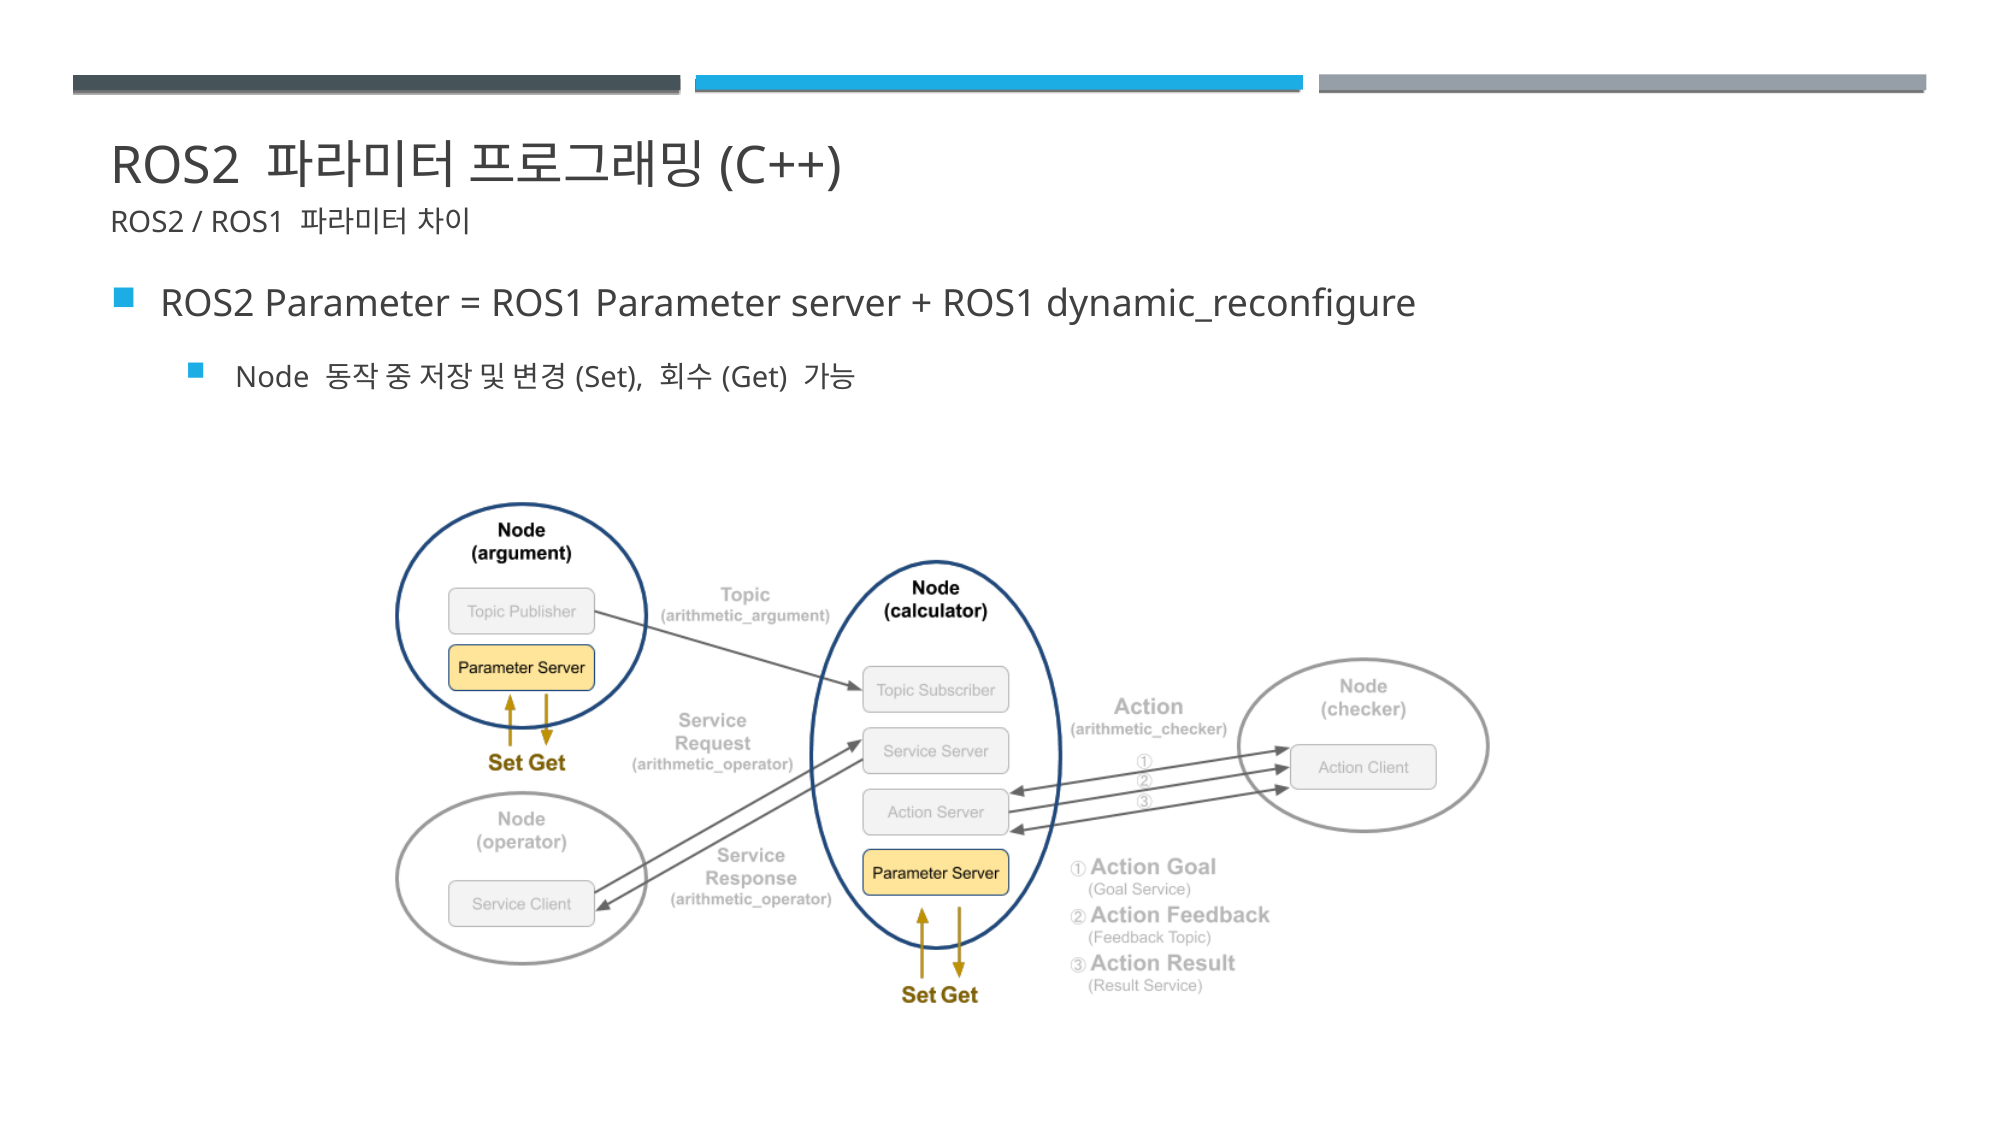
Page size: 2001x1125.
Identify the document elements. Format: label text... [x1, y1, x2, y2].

text_box ROS2 Parameter = ROS1 Parameter server + ROS1 dynamic_reconfigure Node 동작 중 저장 및 변경(Set), 회수(Get) 가능 [95, 264, 1905, 1080]
text_box ROS2 파라미터 프로그래밍(C++) ROS2 / ROS1 파라미터 차이 [95, 115, 1905, 249]
picture [358, 430, 1514, 1081]
